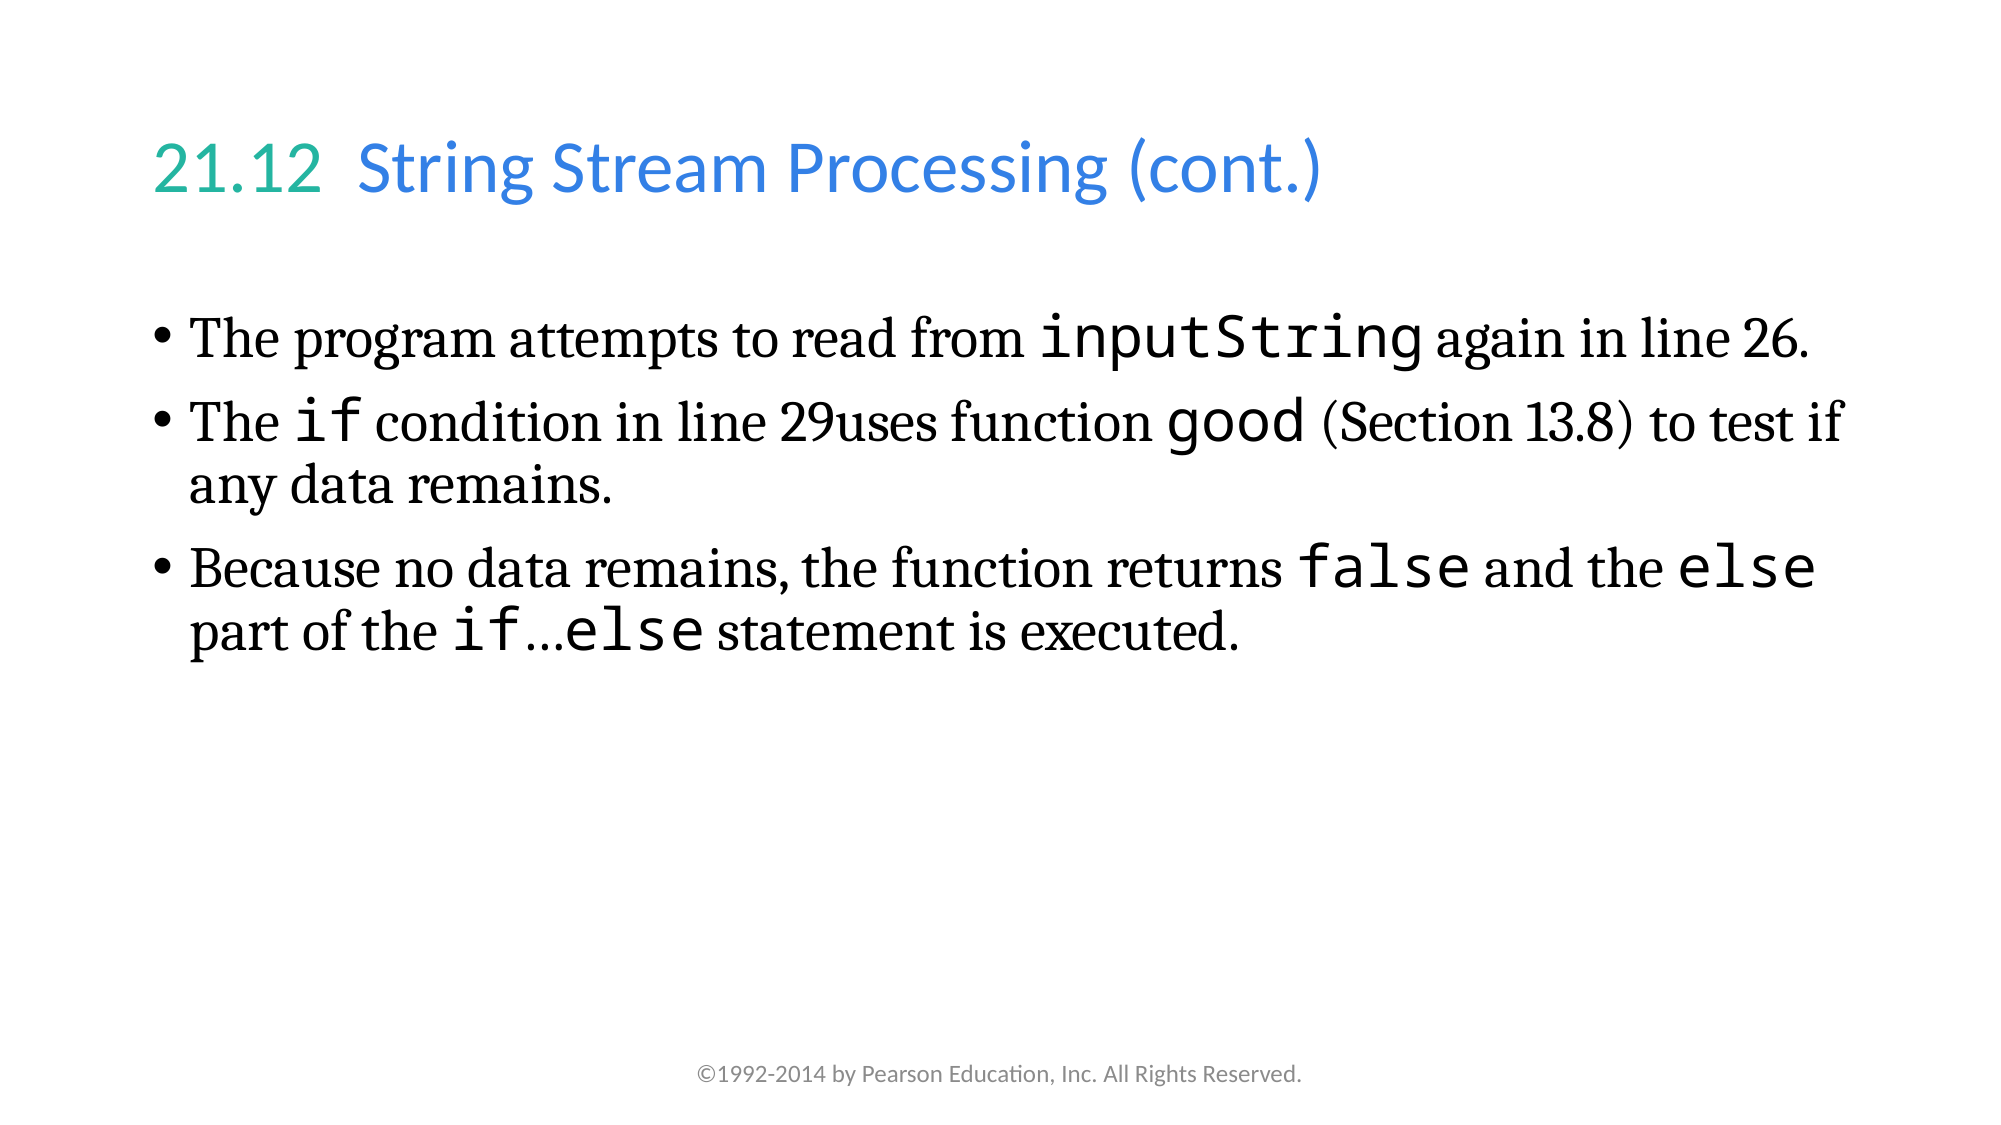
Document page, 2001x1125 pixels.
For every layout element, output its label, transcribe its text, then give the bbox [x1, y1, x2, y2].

title 21.12 String Stream Processing (cont.) [137, 59, 1863, 278]
footer ©1992-2014 by Pearson Education, Inc. All Rights Reserved. [662, 1042, 1338, 1103]
list The program attempts to read from inputString again in line 26. The if condition in line 29uses function good (Section 13.8) to test if any data remains. Because no data remains, the function returns false and the else part of the if…else statement is executed. [137, 299, 1863, 1014]
